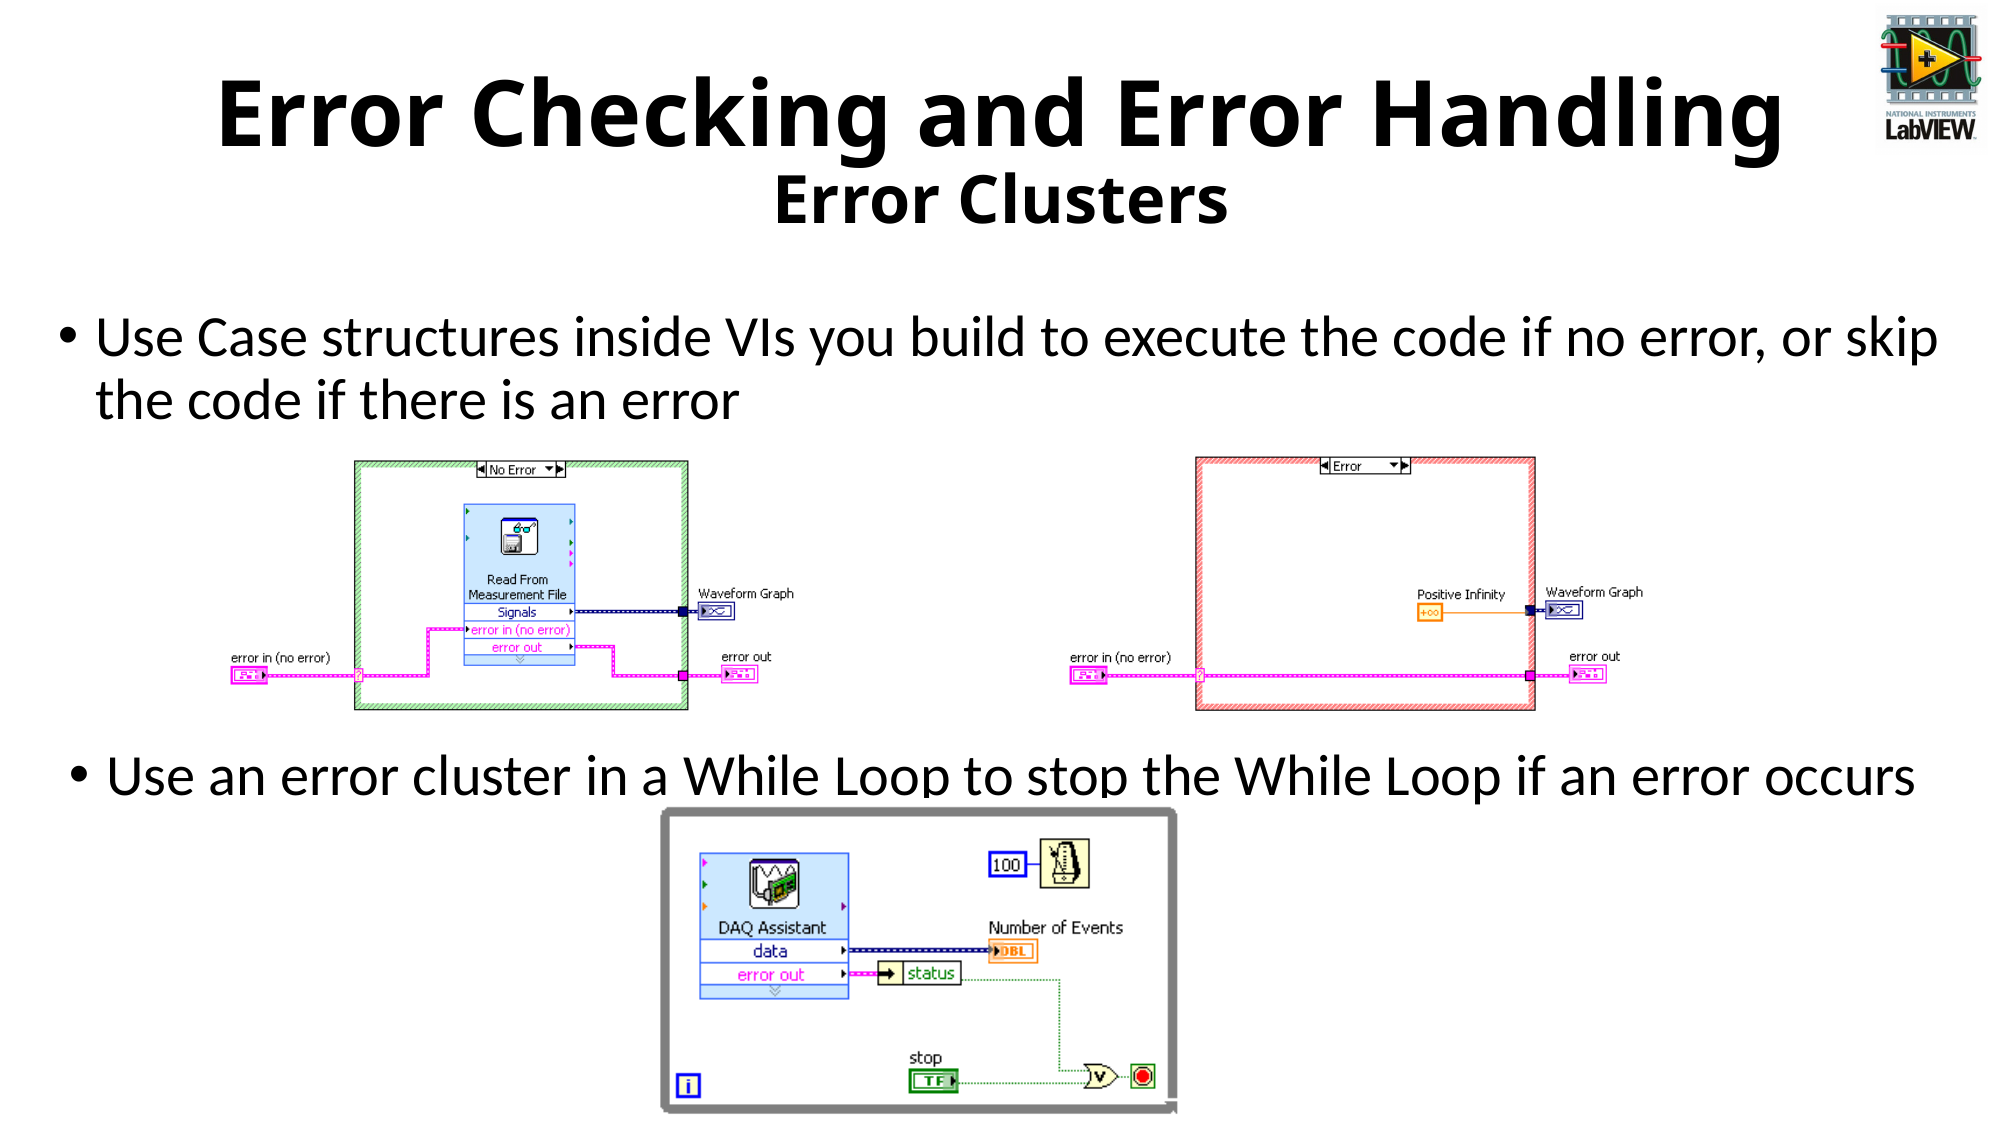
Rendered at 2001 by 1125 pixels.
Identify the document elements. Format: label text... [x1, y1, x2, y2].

picture [645, 798, 1190, 1125]
picture [219, 450, 805, 722]
picture [1875, 3, 1988, 155]
text_box Use an error cluster in a While Loop to stop the While Loop if an error occurs [54, 738, 1959, 829]
picture [1059, 446, 1652, 724]
text_box Error Clusters [81, 158, 1922, 244]
text_box Use Case structures inside VIs you build to execute the code if no error, or skip the code if there is an error [43, 298, 2000, 462]
text_box Error Checking and Error Handling [81, 60, 1922, 158]
